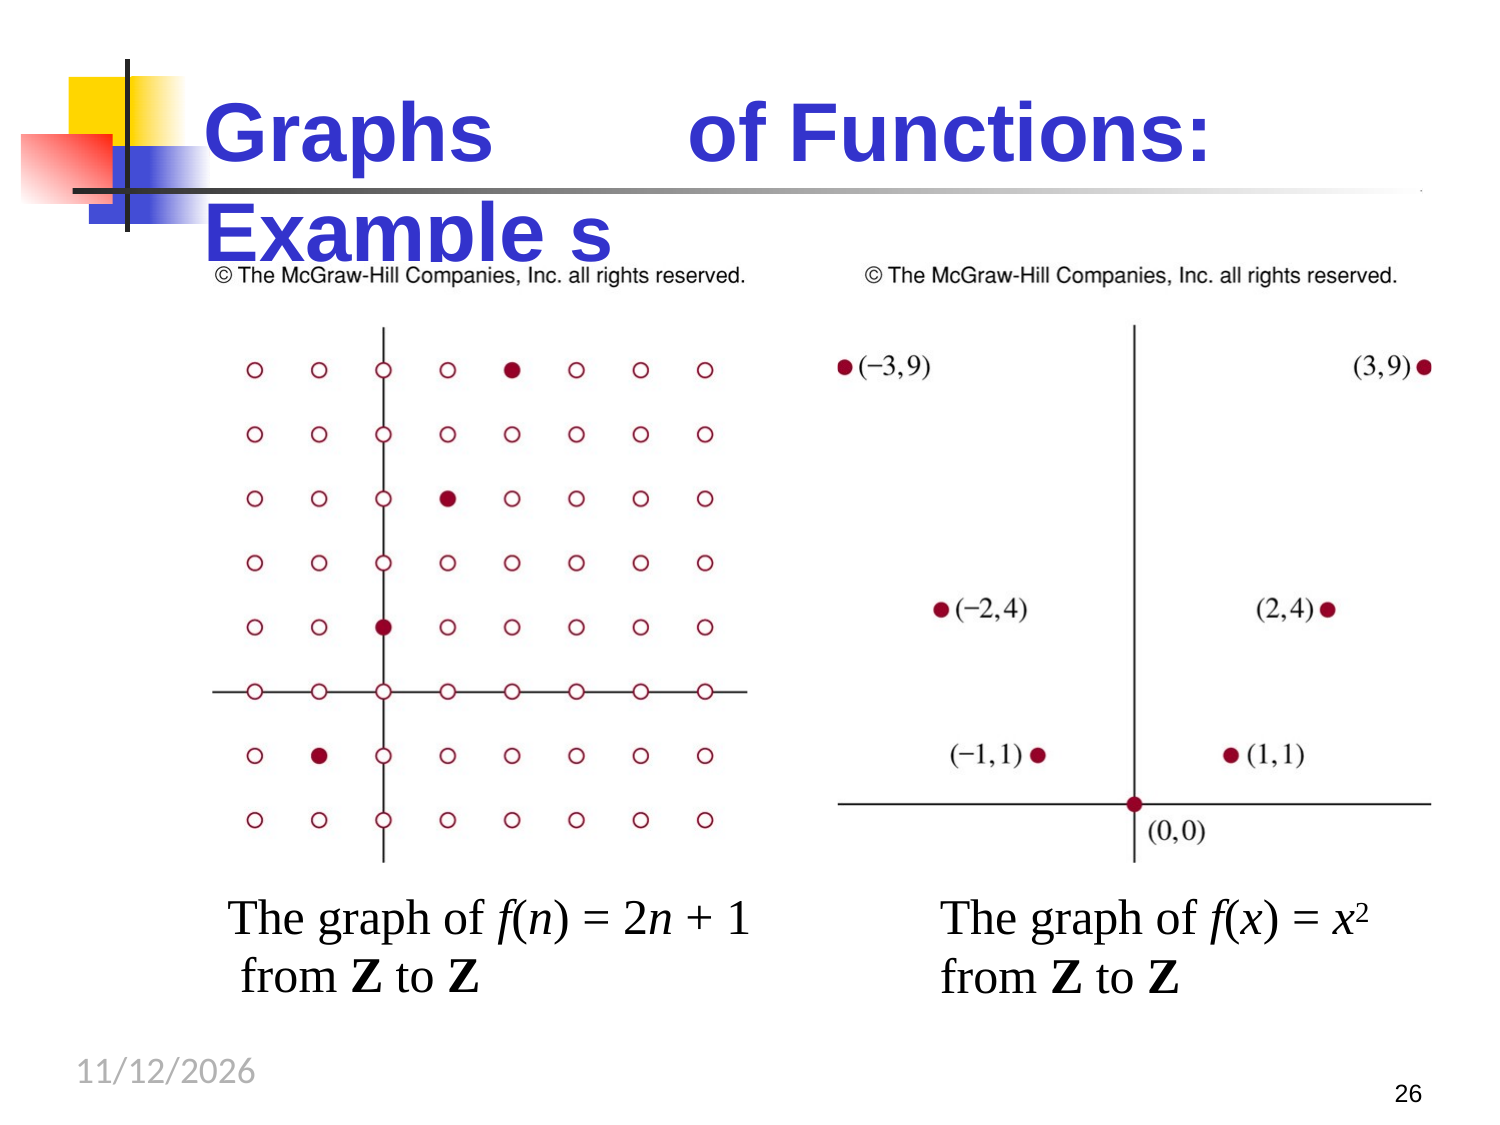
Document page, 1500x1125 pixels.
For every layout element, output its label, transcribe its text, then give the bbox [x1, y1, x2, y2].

title Graphs of Functions: Example s [19, 75, 1481, 278]
text_box [837, 262, 1432, 863]
text_box [212, 262, 748, 863]
text_box The graph of f(n) = 2n + 1 from Z to Z [225, 880, 754, 1003]
text_box The graph of f(x) = x2 from Z to Z [937, 882, 1375, 1004]
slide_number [75, 1046, 420, 1103]
slide_number 26 [1392, 1078, 1463, 1108]
